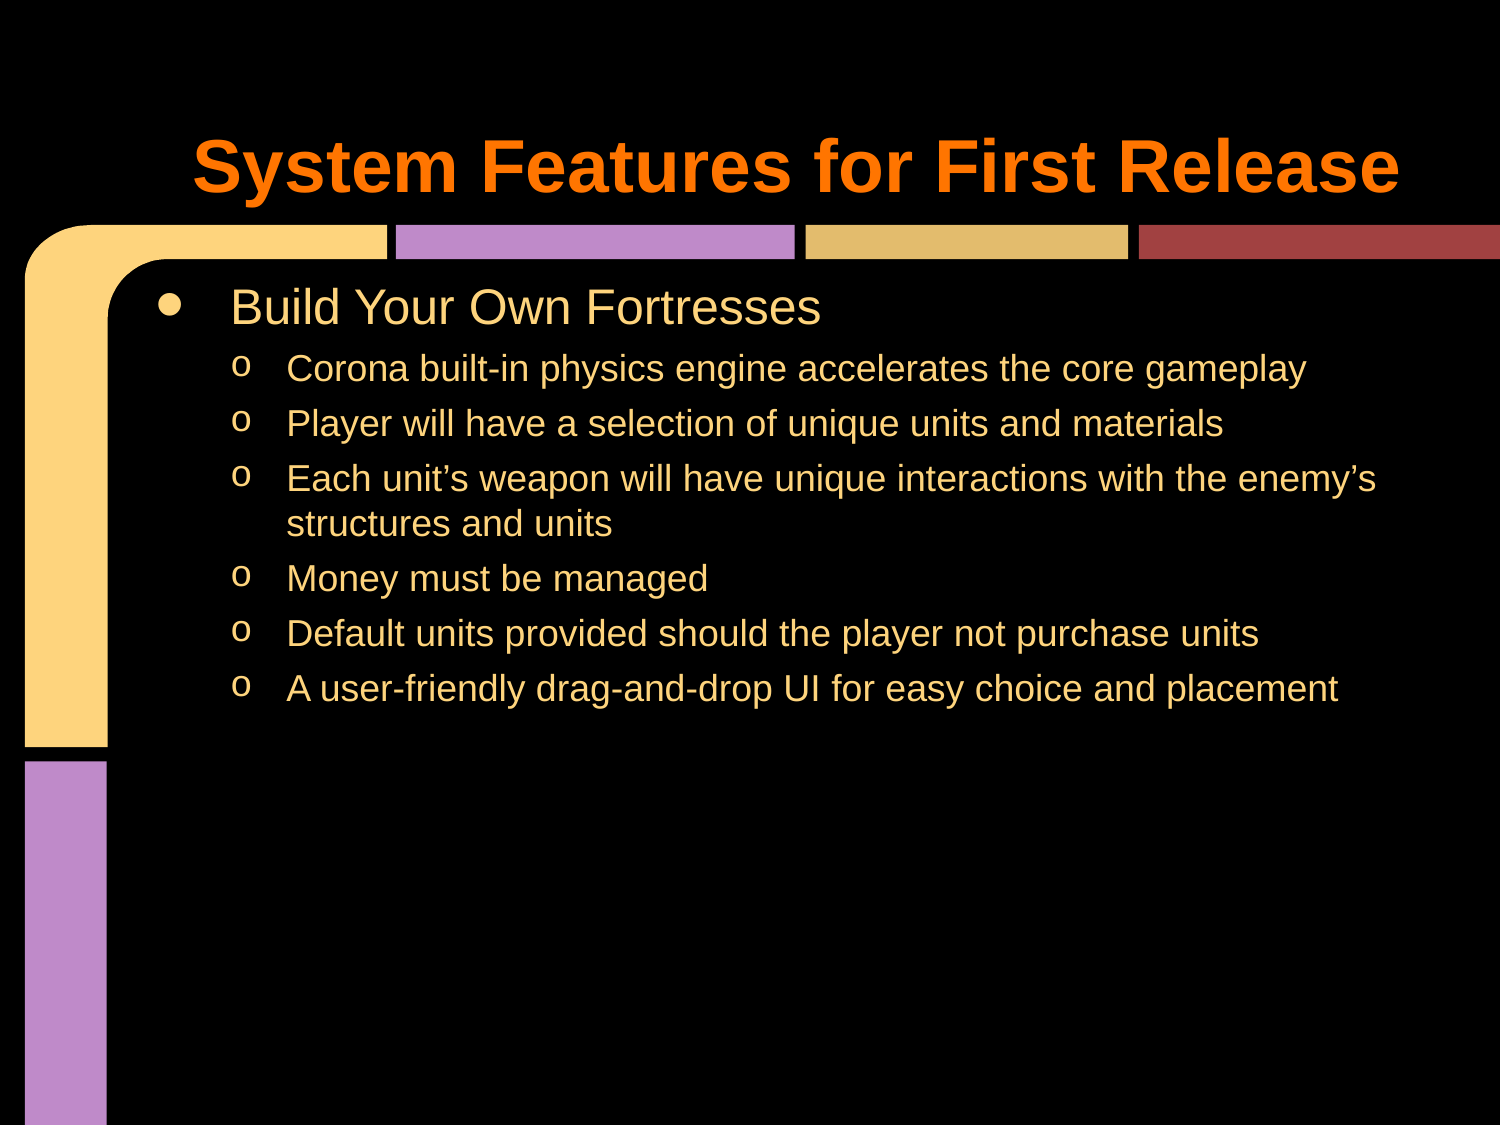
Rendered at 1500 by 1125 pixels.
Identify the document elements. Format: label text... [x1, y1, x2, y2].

title System Features for First Release [140, 35, 1425, 223]
list Build Your Own Fortresses Corona built-in physics engine accelerates the core gameplay Player will have a selection of unique units and materials Each unit’s weapon will have unique interactions with the enemy’s structures and units Money must be managed Default units provided should the player not purchase units A user-friendly drag-and-drop UI for easy choice and placement [140, 259, 1425, 1078]
